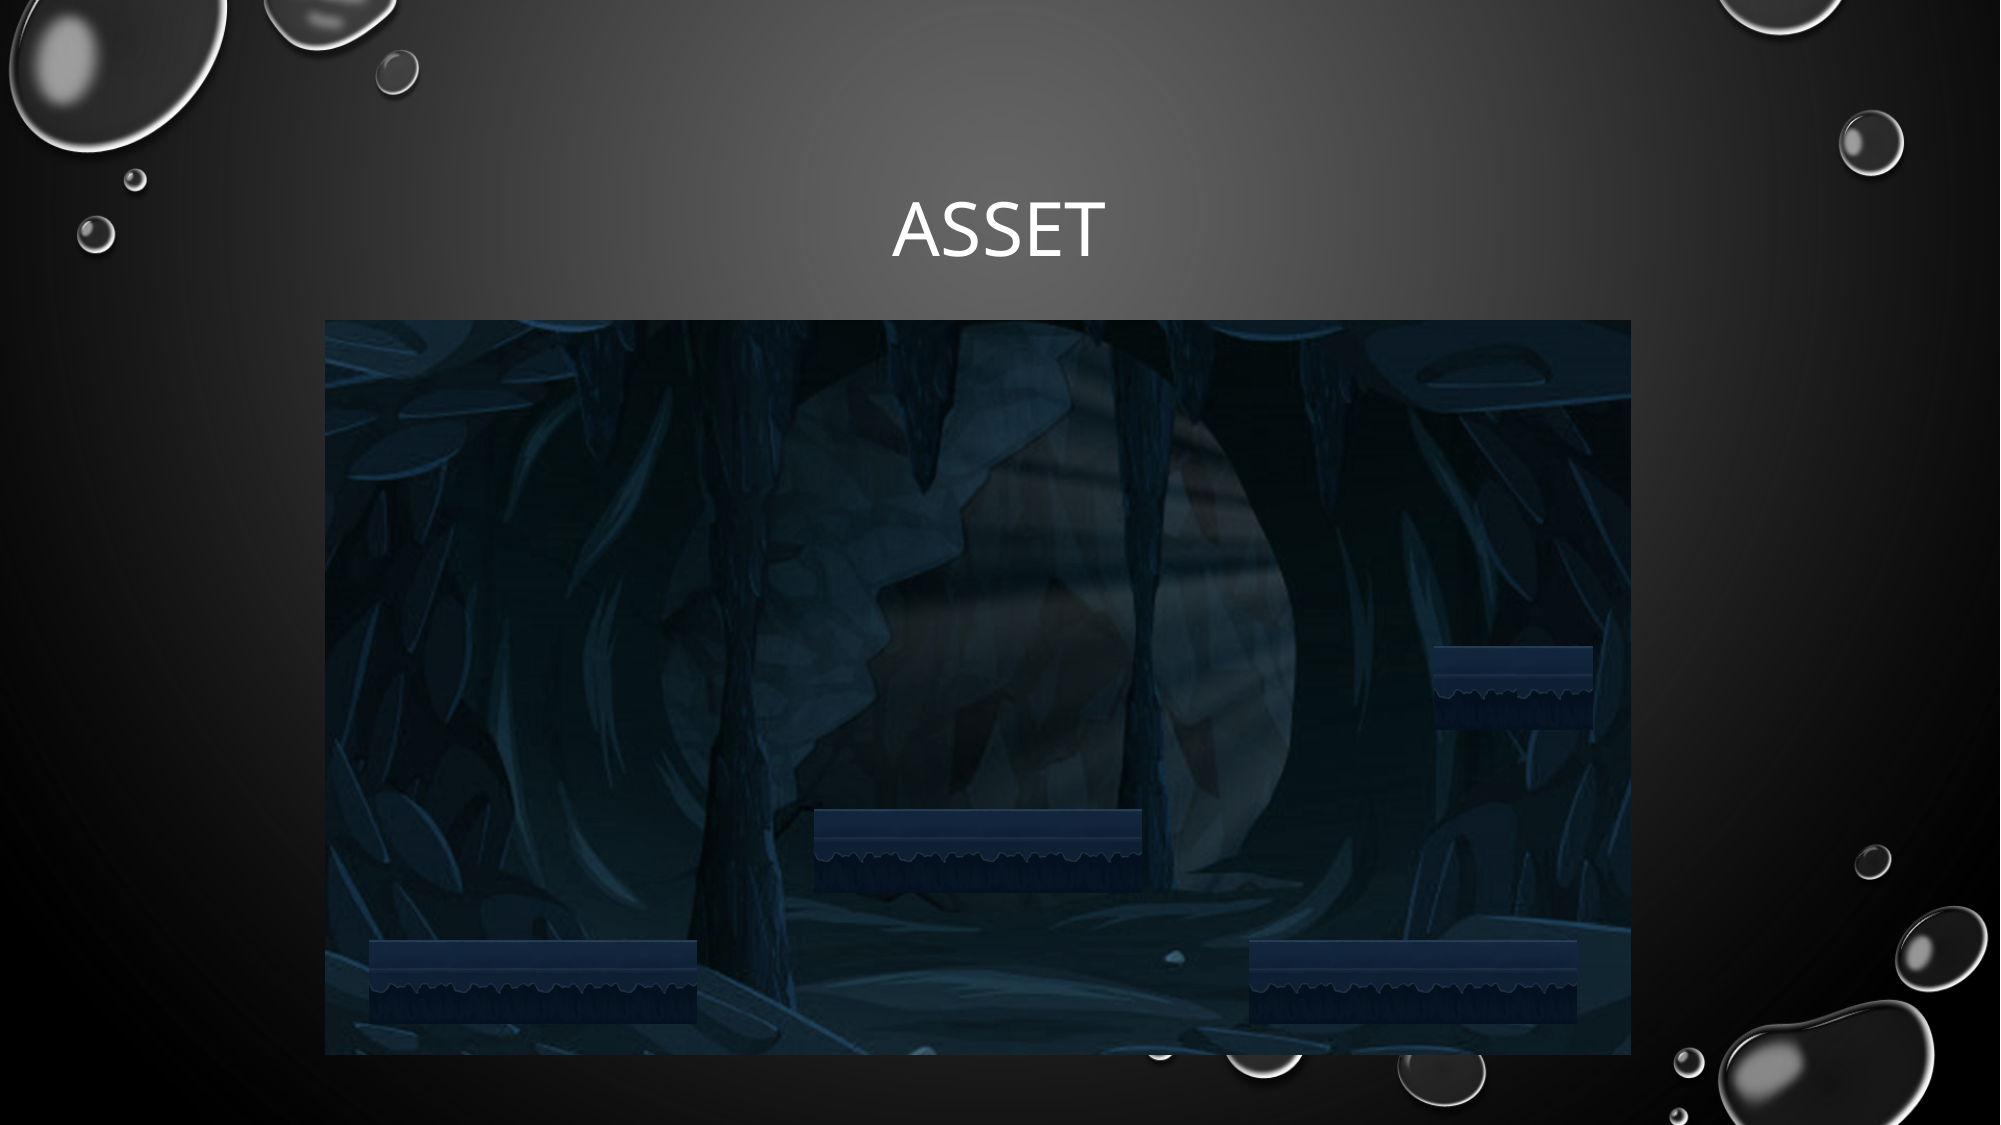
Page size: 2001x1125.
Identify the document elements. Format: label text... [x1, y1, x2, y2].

picture [0, 0, 2000, 1125]
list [325, 320, 1632, 1056]
title Asset [149, 101, 1851, 364]
